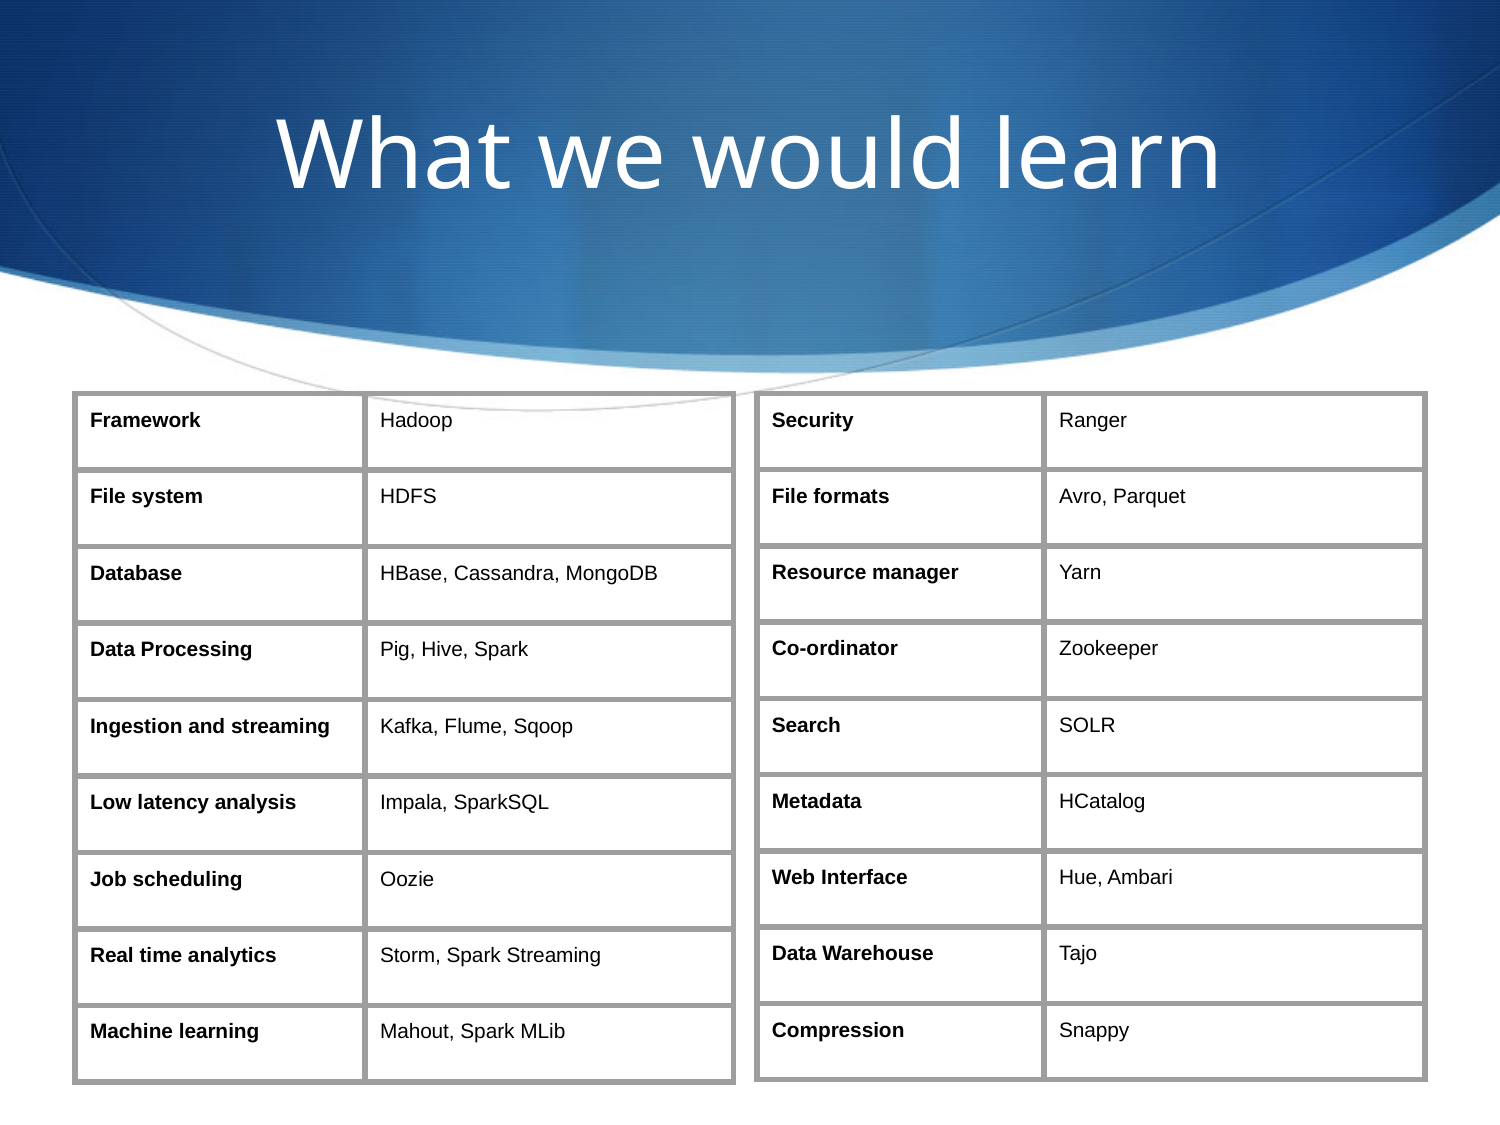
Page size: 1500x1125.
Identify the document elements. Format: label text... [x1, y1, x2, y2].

table_cell Machine learning [78, 1008, 362, 1079]
table_header Framework [78, 396, 362, 467]
table_cell Pig, Hive, Spark [368, 626, 731, 697]
table_cell Avro, Parquet [1047, 472, 1422, 543]
picture [0, 0, 1500, 1125]
table_cell Low latency analysis [78, 779, 362, 850]
table_cell SOLR [1047, 701, 1422, 772]
table_cell Ingestion and streaming [78, 702, 362, 773]
table_cell Metadata [760, 777, 1041, 848]
table_cell Real time analytics [78, 932, 362, 1003]
table_cell Storm, Spark Streaming [368, 932, 731, 1003]
table_cell HBase, Cassandra, MongoDB [368, 549, 731, 620]
table_cell Yarn [1047, 549, 1422, 619]
table_cell Resource manager [760, 549, 1041, 619]
table_cell HDFS [368, 473, 731, 544]
table_cell Co-ordinator [760, 625, 1041, 696]
table_cell Tajo [1047, 930, 1422, 1001]
table_cell Impala, SparkSQL [368, 779, 731, 850]
table_cell Hue, Ambari [1047, 854, 1422, 924]
table_cell Kafka, Flume, Sqoop [368, 702, 731, 773]
table_cell Database [78, 549, 362, 620]
title What we would learn [75, 56, 1425, 245]
table_cell Data Processing [78, 626, 362, 697]
table_cell File system [78, 473, 362, 544]
table_header Ranger [1047, 396, 1422, 467]
table_cell Search [760, 701, 1041, 772]
table_cell Job scheduling [78, 855, 362, 926]
table_cell File formats [760, 472, 1041, 543]
table_header Hadoop [368, 396, 731, 467]
table_cell Oozie [368, 855, 731, 926]
table_cell Mahout, Spark MLib [368, 1008, 731, 1079]
table_cell HCatalog [1047, 777, 1422, 848]
table_cell Data Warehouse [760, 930, 1041, 1001]
table_cell Web Interface [760, 854, 1041, 924]
table_cell Zookeeper [1047, 625, 1422, 696]
table_cell Compression [760, 1006, 1041, 1077]
table_header Security [760, 396, 1041, 467]
table_cell Snappy [1047, 1006, 1422, 1077]
